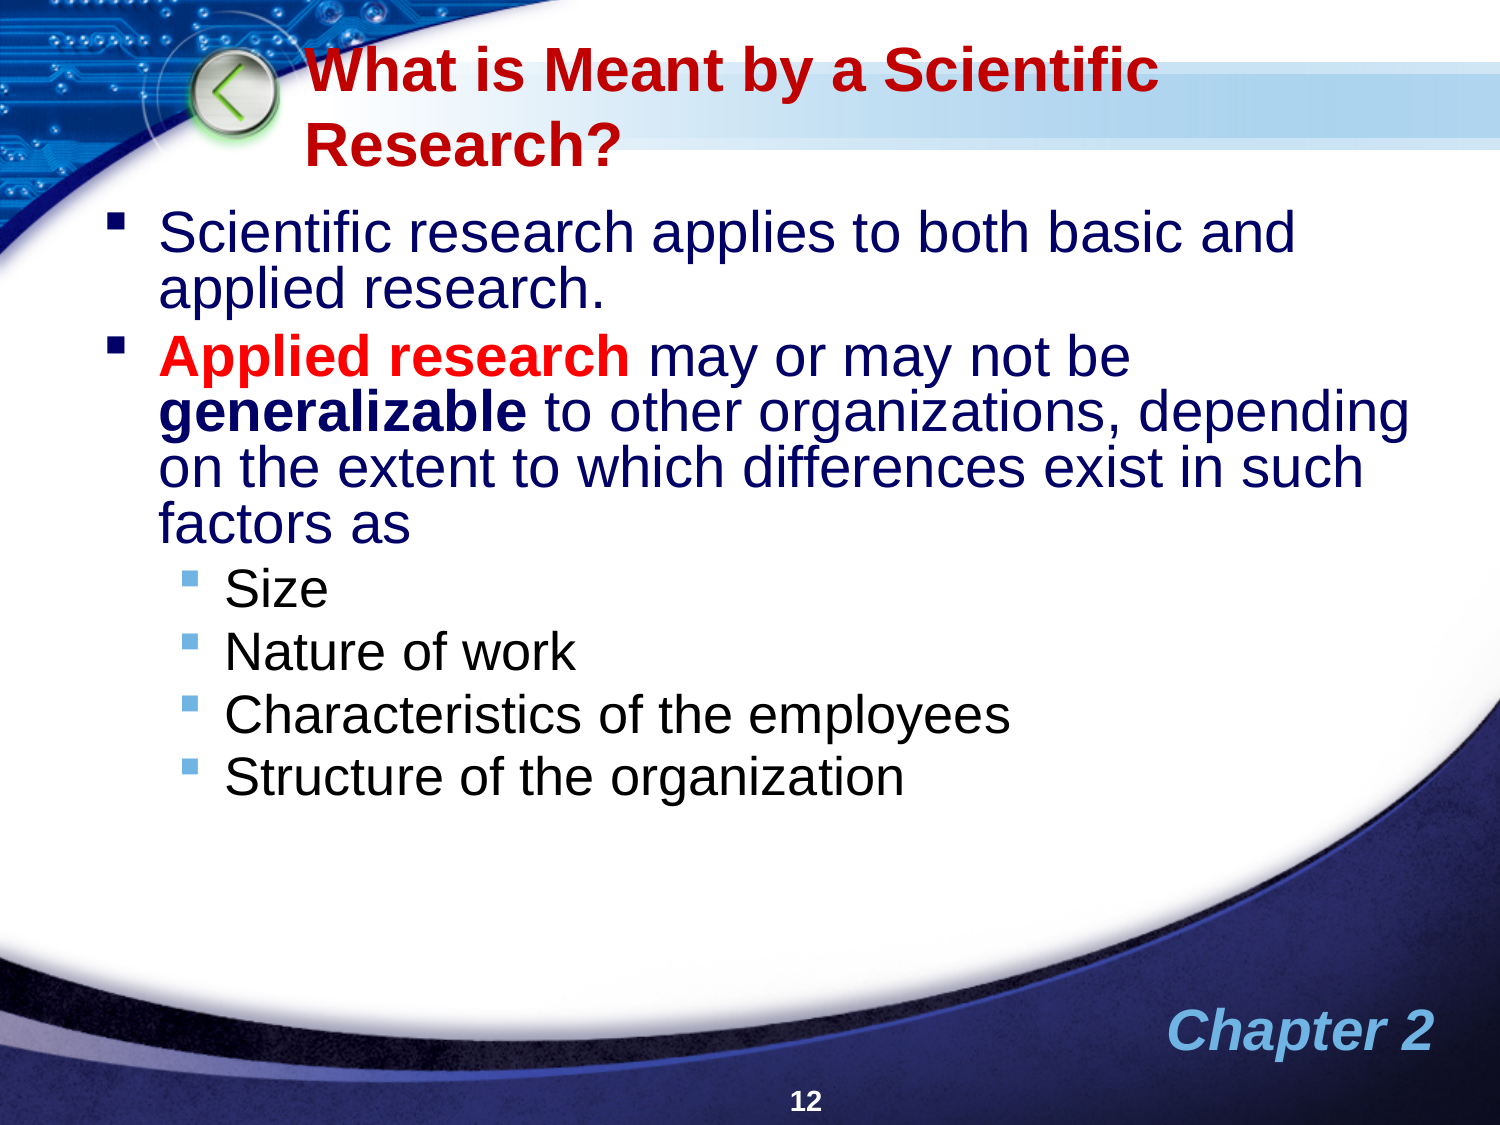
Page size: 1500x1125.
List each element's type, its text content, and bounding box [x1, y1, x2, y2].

slide_number 12 [487, 1074, 838, 1113]
list Scientific research applies to both basic and applied research. Applied research may or may not be generalizable to other organizations, depending on the extent to which differences exist in such factors as Size Nature of work Characteristics of the employees Structure of the organization [87, 200, 1450, 975]
picture [0, 0, 1500, 1125]
title What is Meant by a Scientific Research? [289, 57, 1490, 150]
